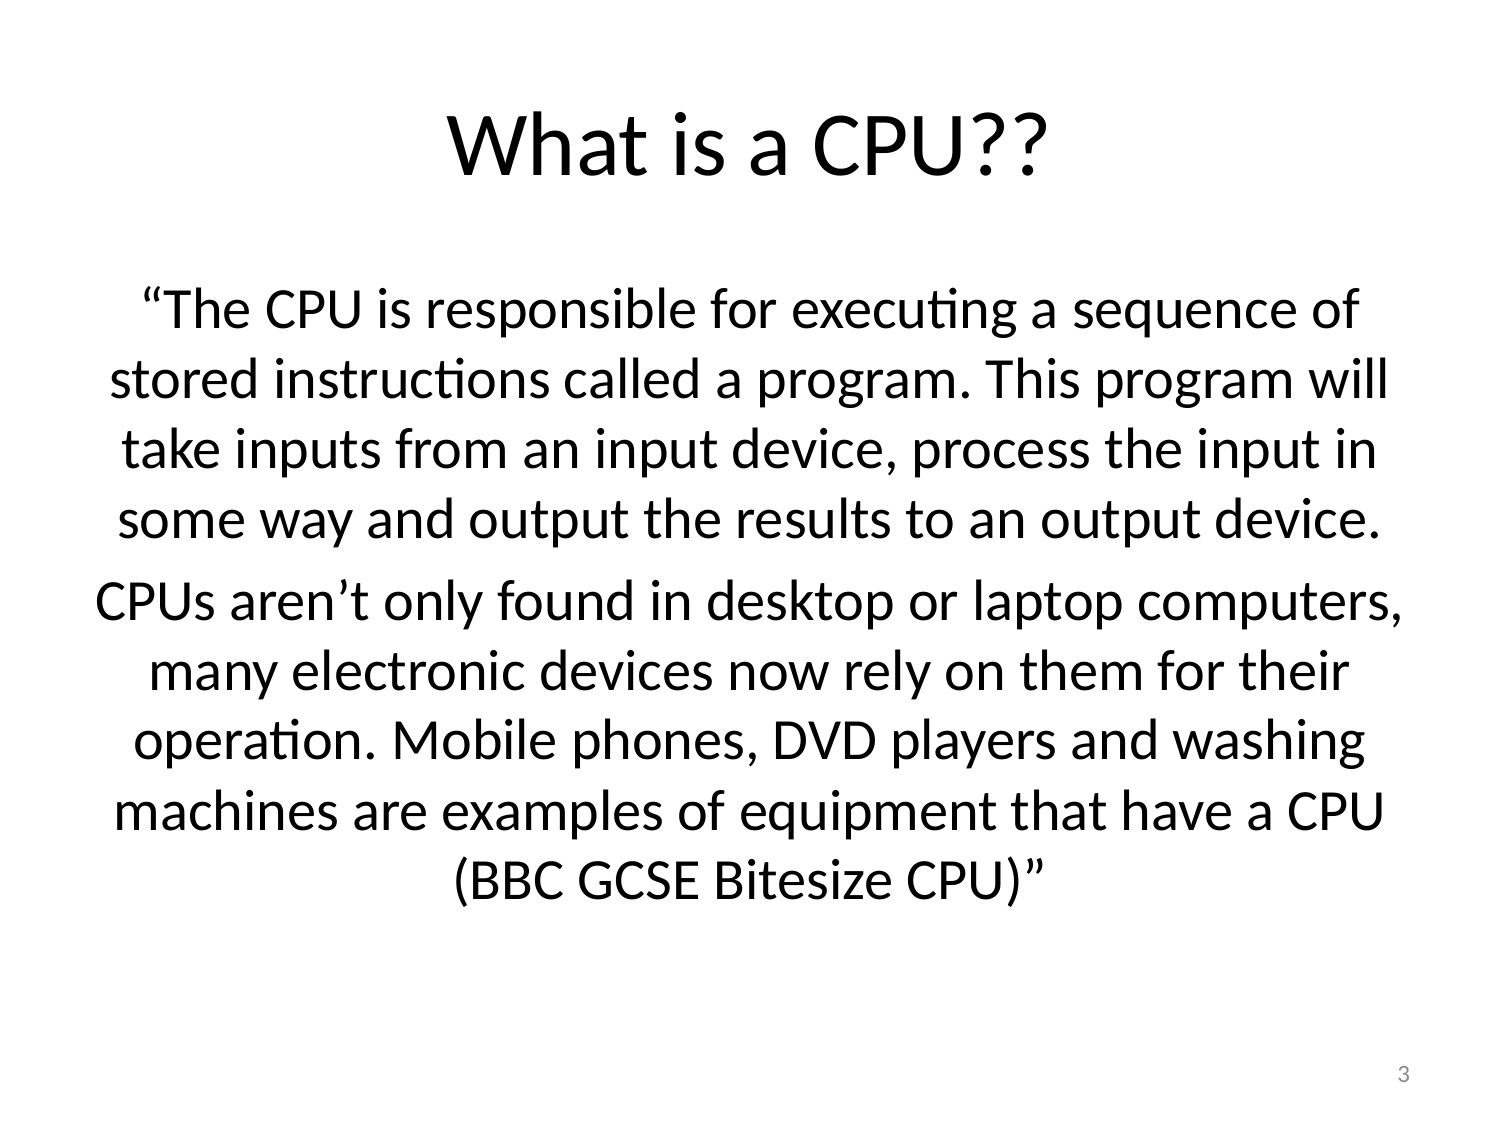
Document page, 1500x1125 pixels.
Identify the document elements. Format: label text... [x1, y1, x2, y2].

title What is a CPU?? [75, 45, 1425, 233]
slide_number 3 [1074, 1042, 1425, 1103]
list “The CPU is responsible for executing a sequence of stored instructions called a program. This program will take inputs from an input device, process the input in some way and output the results to an output device. CPUs aren’t only found in desktop or laptop computers, many electronic devices now rely on them for their operation. Mobile phones, DVD players and washing machines are examples of equipment that have a CPU (BBC GCSE Bitesize CPU)” [75, 262, 1425, 1005]
